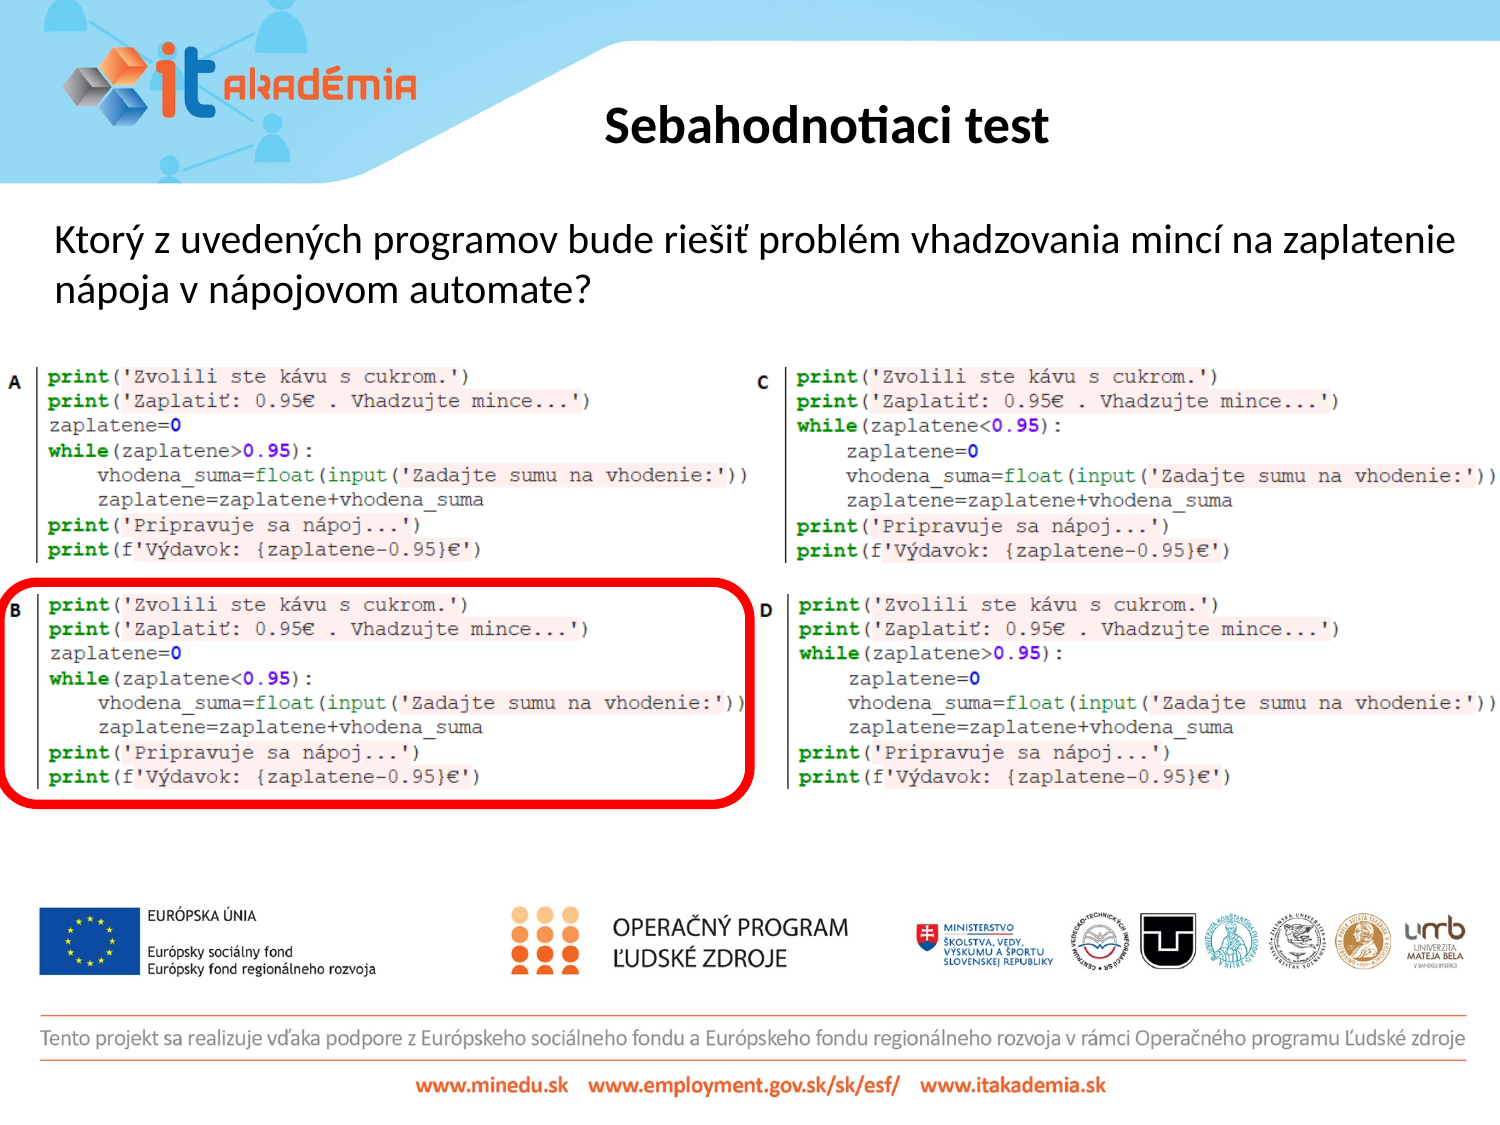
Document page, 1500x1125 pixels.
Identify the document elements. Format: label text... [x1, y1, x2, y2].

text_box Sebahodnotiaci test [589, 82, 1380, 163]
text_box [5, 789, 745, 806]
picture [0, 0, 1500, 1125]
text_box [8, 581, 742, 594]
text_box Ktorý z uvedených programov bude riešiť problém vhadzovania mincí na zaplatenie nápoja v nápojovom automate? [39, 204, 1500, 320]
